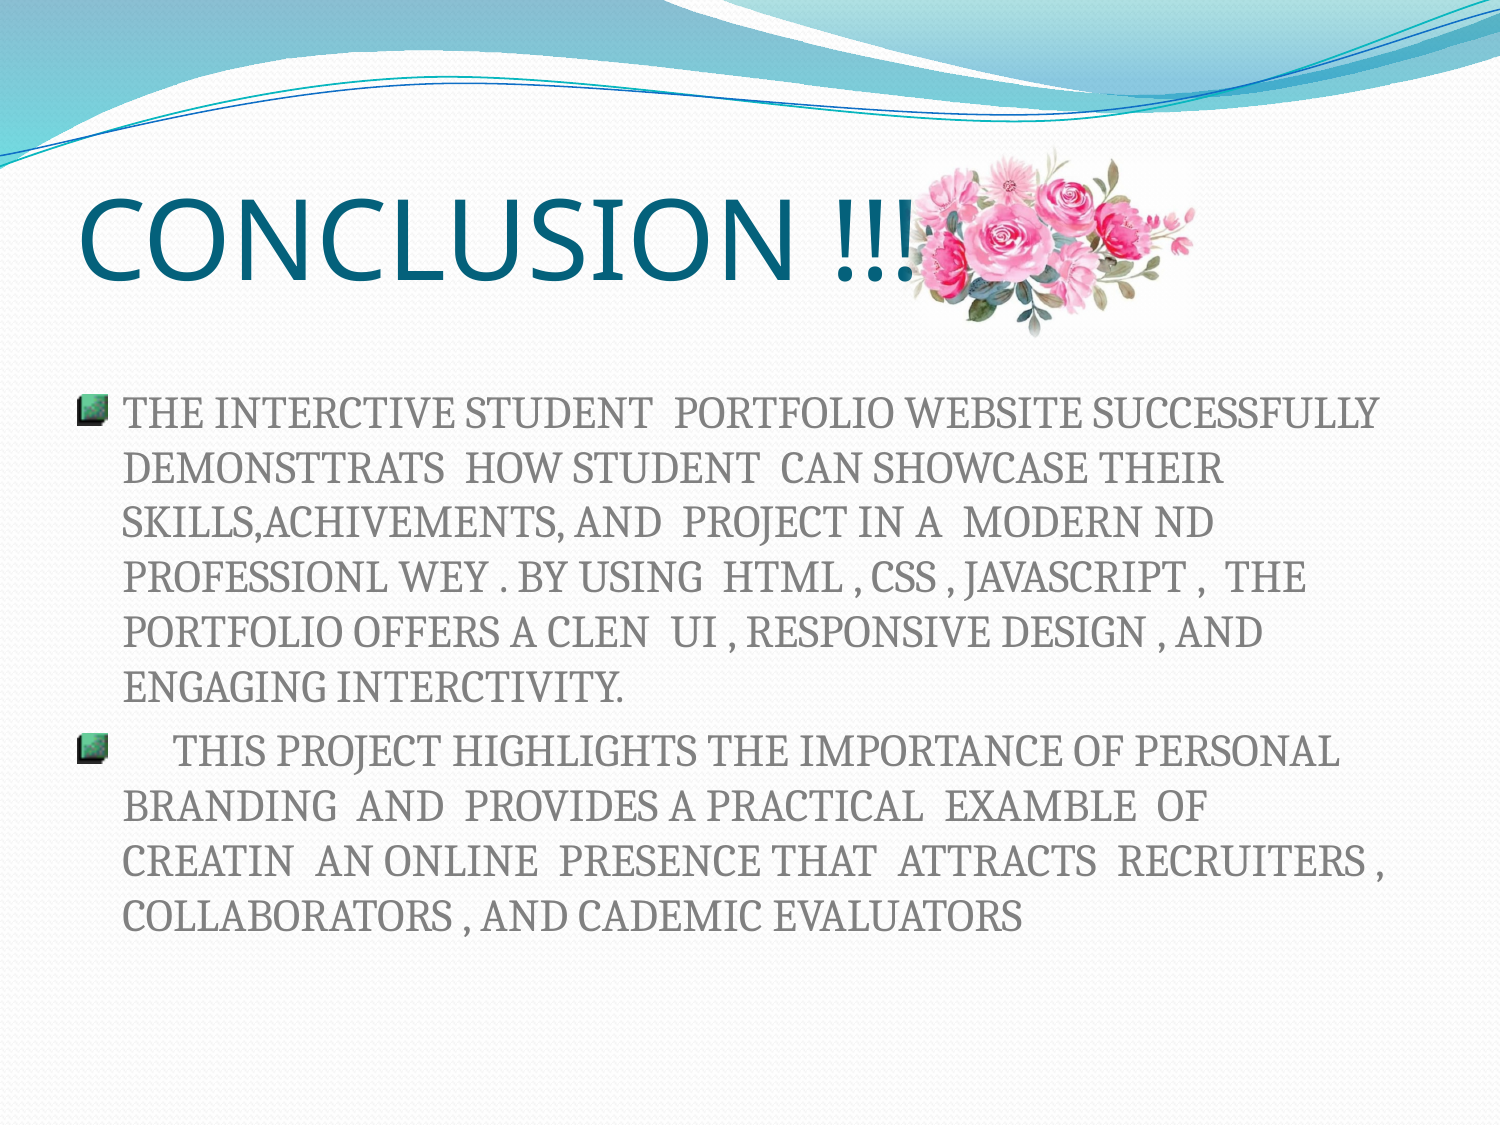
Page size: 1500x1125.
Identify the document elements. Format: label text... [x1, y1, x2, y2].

picture [77, 733, 108, 764]
title CONCLUSION !!! [75, 115, 1425, 303]
list THE INTERCTIVE STUDENT PORTFOLIO WEBSITE SUCCESSFULLY DEMONSTTRATS HOW STUDENT CAN SHOWCASE THEIR SKILLS,ACHIVEMENTS, AND PROJECT IN A MODERN ND PROFESSIONL WEY . BY USING HTML , CSS , JAVASCRIPT , THE PORTFOLIO OFFERS A CLEN UI , RESPONSIVE DESIGN , AND ENGAGING INTERCTIVITY. THIS PROJECT HIGHLIGHTS THE IMPORTANCE OF PERSONAL BRANDING AND PROVIDES A PRACTICAL EXAMBLE OF CREATIN AN ONLINE PRESENCE THAT ATTRACTS RECRUITERS , COLLABORATORS , AND CADEMIC EVALUATORS [62, 375, 1413, 1095]
picture [77, 394, 108, 426]
picture [899, 137, 1212, 348]
